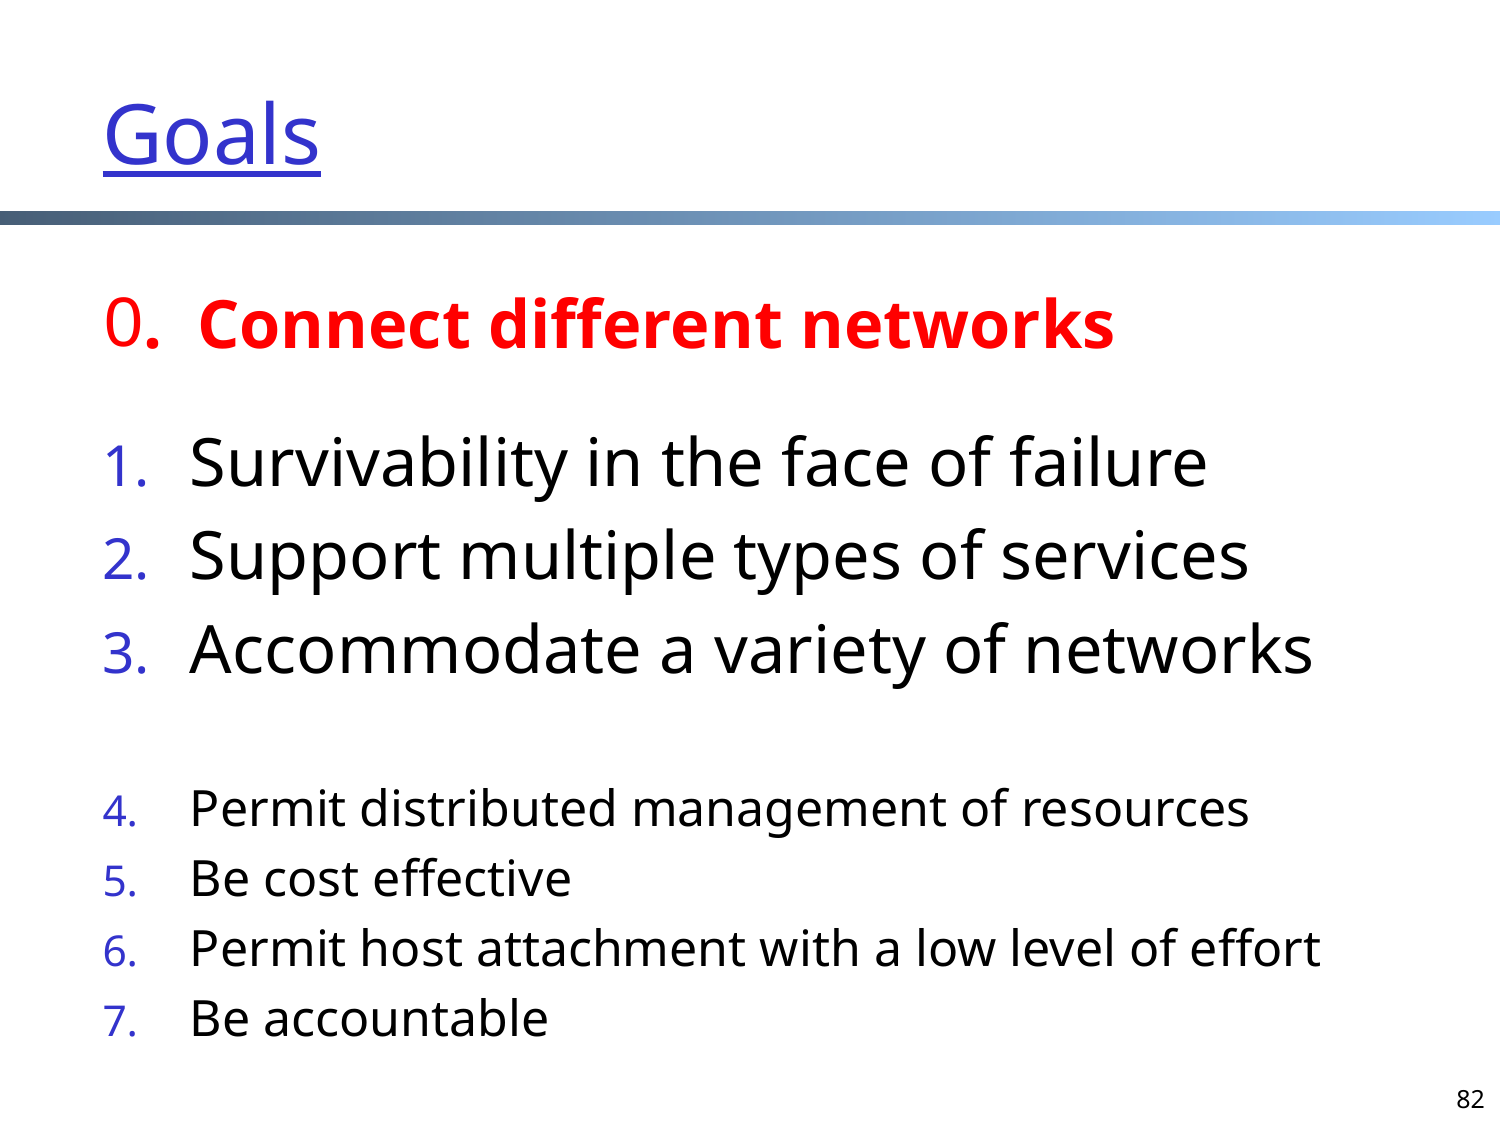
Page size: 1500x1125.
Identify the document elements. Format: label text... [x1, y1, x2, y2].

text_box . Connect different networks [90, 274, 1132, 370]
text_box [1424, 212, 1428, 224]
title Goals [87, 37, 1363, 225]
slide_number 82 [1150, 1049, 1500, 1125]
list Survivability in the face of failure Support multiple types of services Accommodate a variety of networks Permit distributed management of resources Be cost effective Permit host attachment with a low level of effort Be accountable [87, 412, 1400, 1063]
